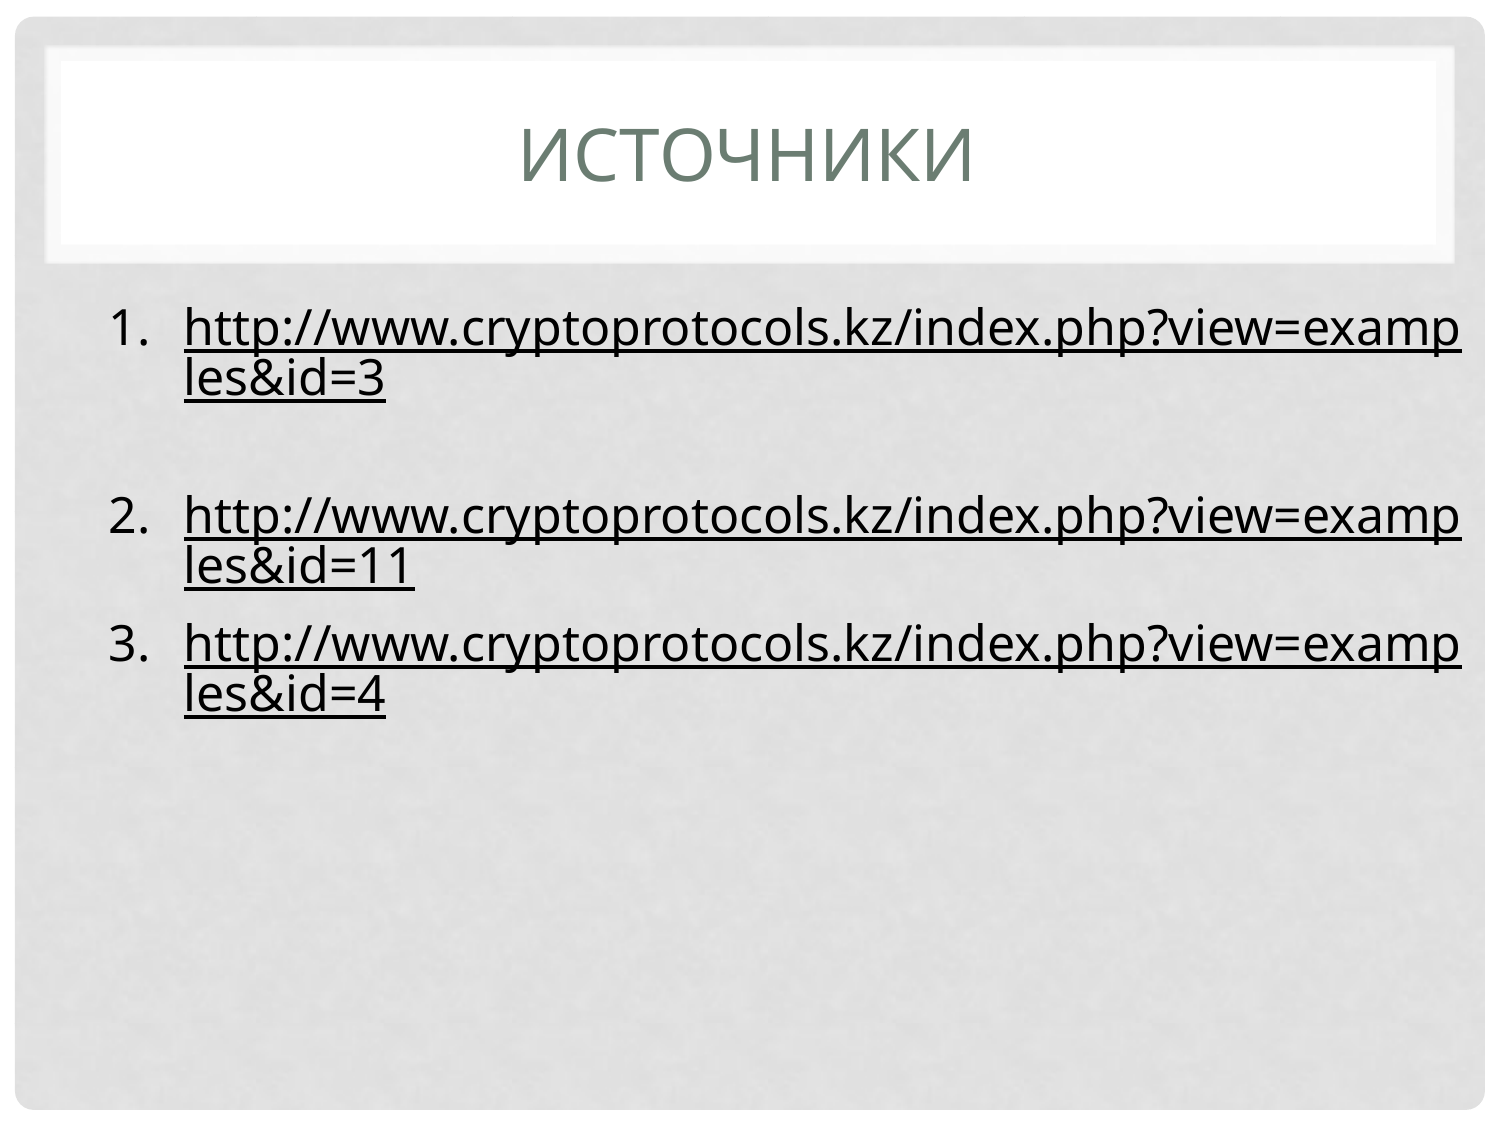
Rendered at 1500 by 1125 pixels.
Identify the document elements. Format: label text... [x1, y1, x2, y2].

list http://www.cryptoprotocols.kz/index.php?view=examples&id=3 http://www.cryptoprotocols.kz/index.php?view=examples&id=11 http://www.cryptoprotocols.kz/index.php?view=examples&id=4 [75, 287, 1483, 1005]
title Источники [69, 66, 1425, 238]
